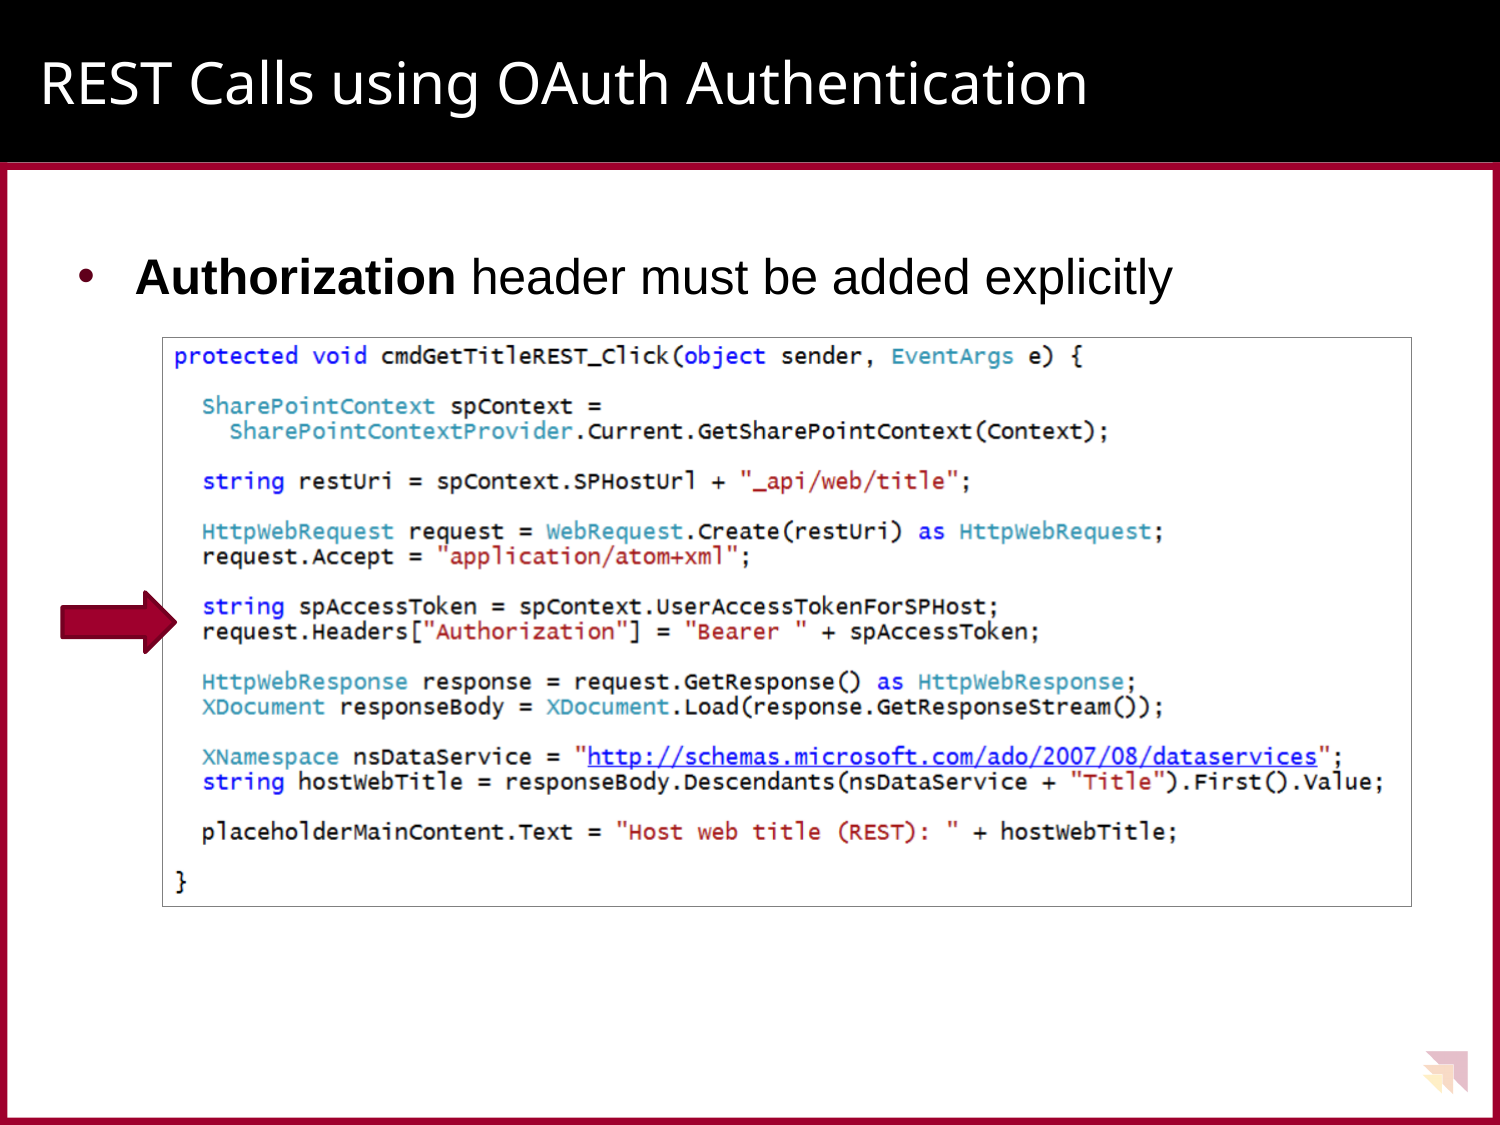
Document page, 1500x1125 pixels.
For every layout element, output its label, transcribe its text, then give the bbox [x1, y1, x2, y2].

picture [162, 337, 1412, 908]
text_box [60, 590, 152, 655]
list Authorization header must be added explicitly [62, 237, 1438, 1088]
title REST Calls using OAuth Authentication [24, 12, 1438, 150]
